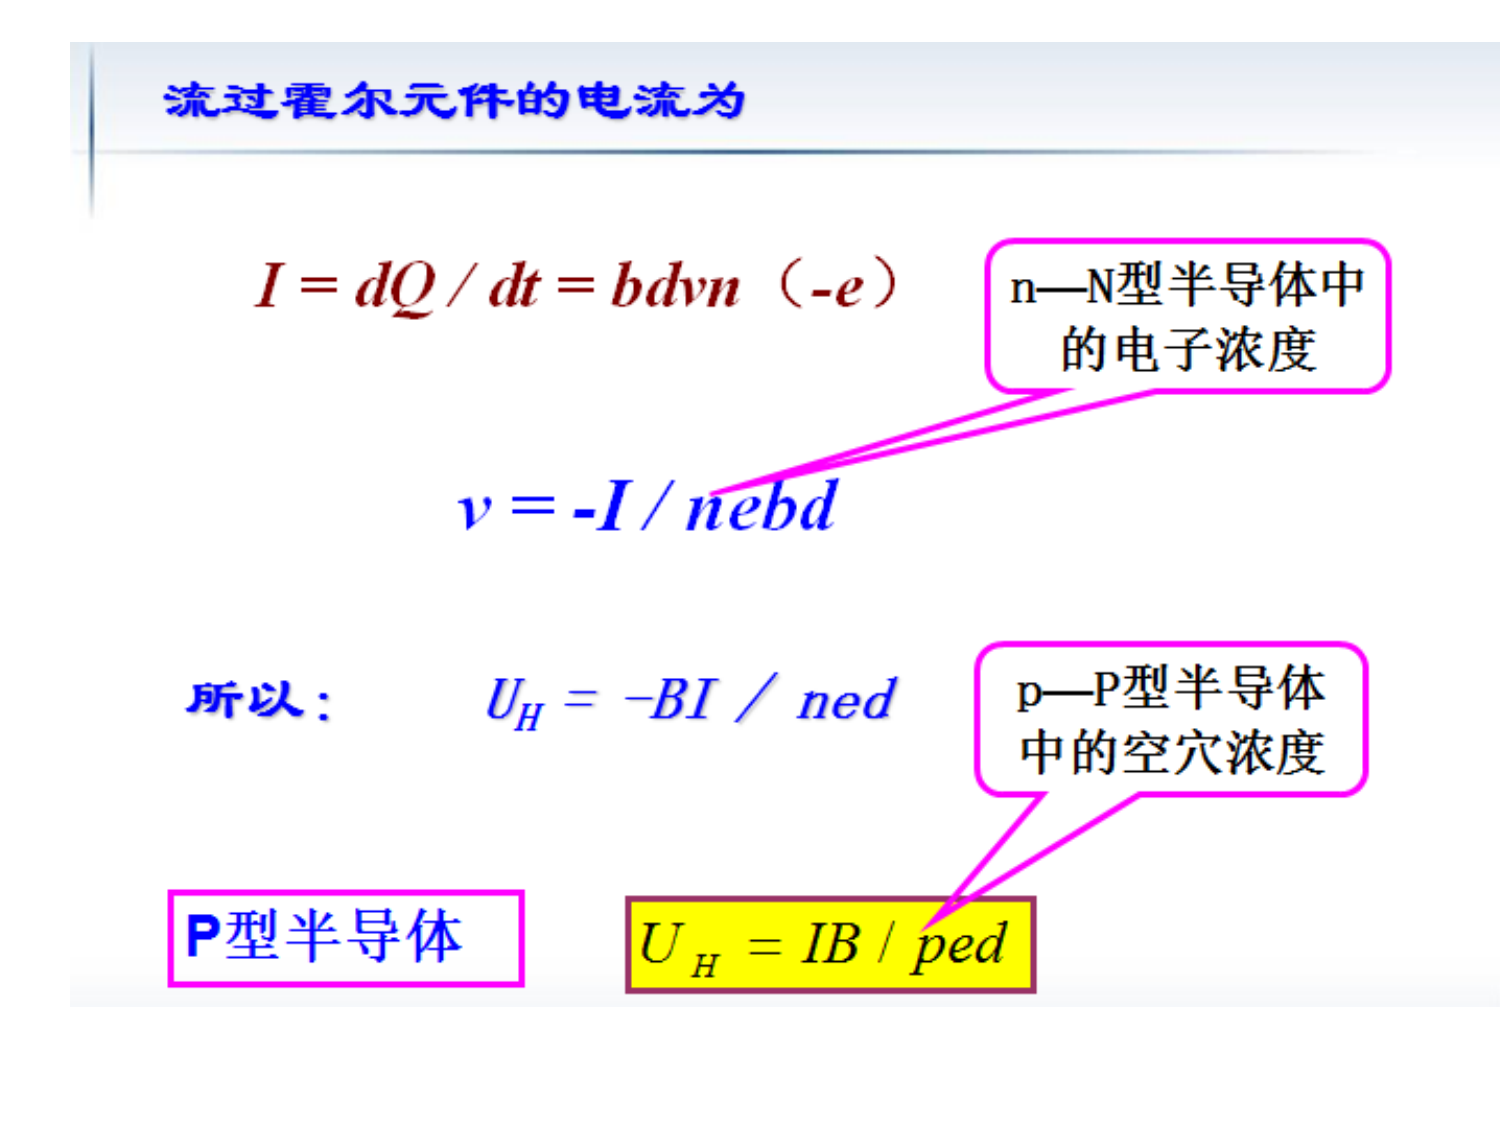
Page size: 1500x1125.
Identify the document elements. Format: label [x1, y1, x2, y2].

picture [70, 42, 1500, 1007]
